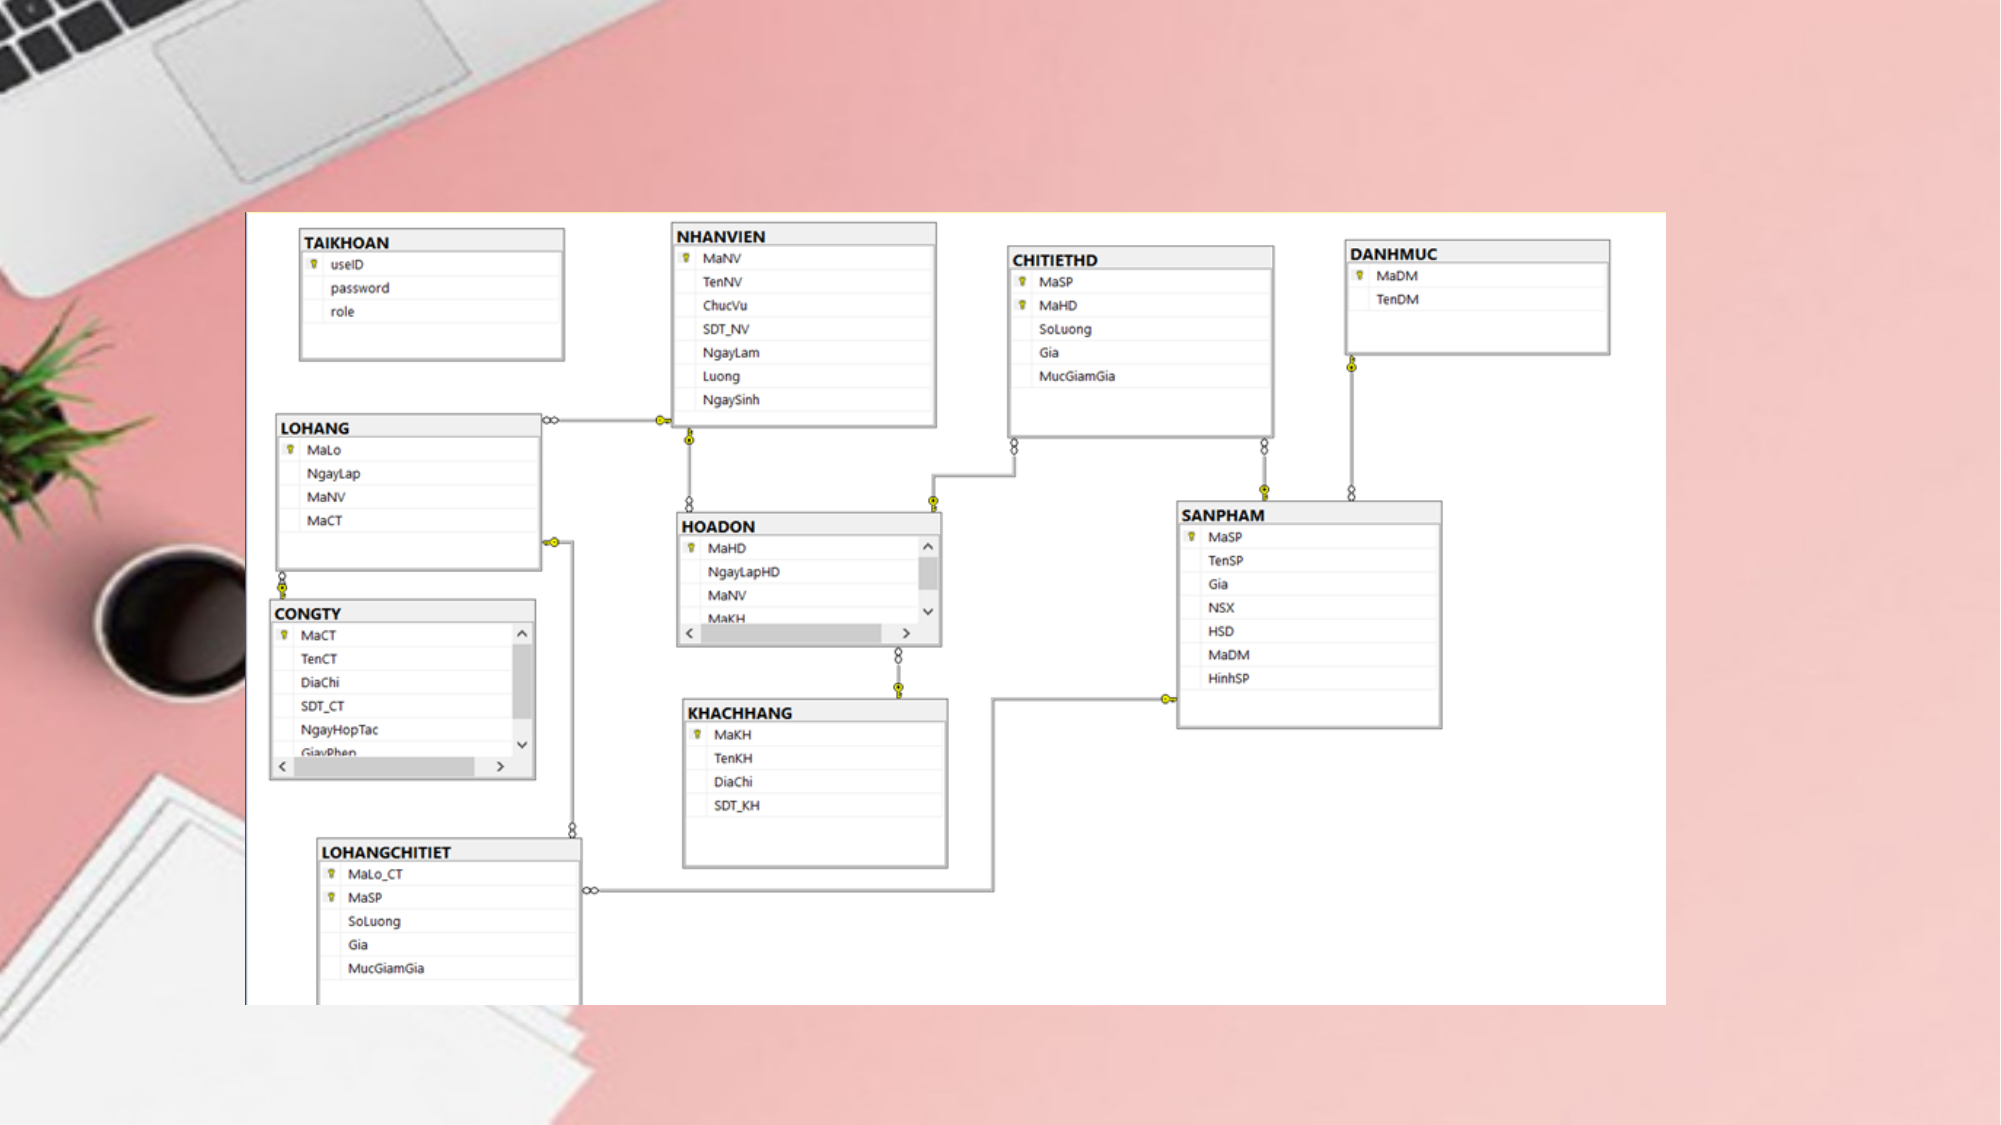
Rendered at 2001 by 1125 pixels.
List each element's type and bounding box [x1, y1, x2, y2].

picture [0, 0, 2001, 1125]
list [245, 212, 1666, 1005]
